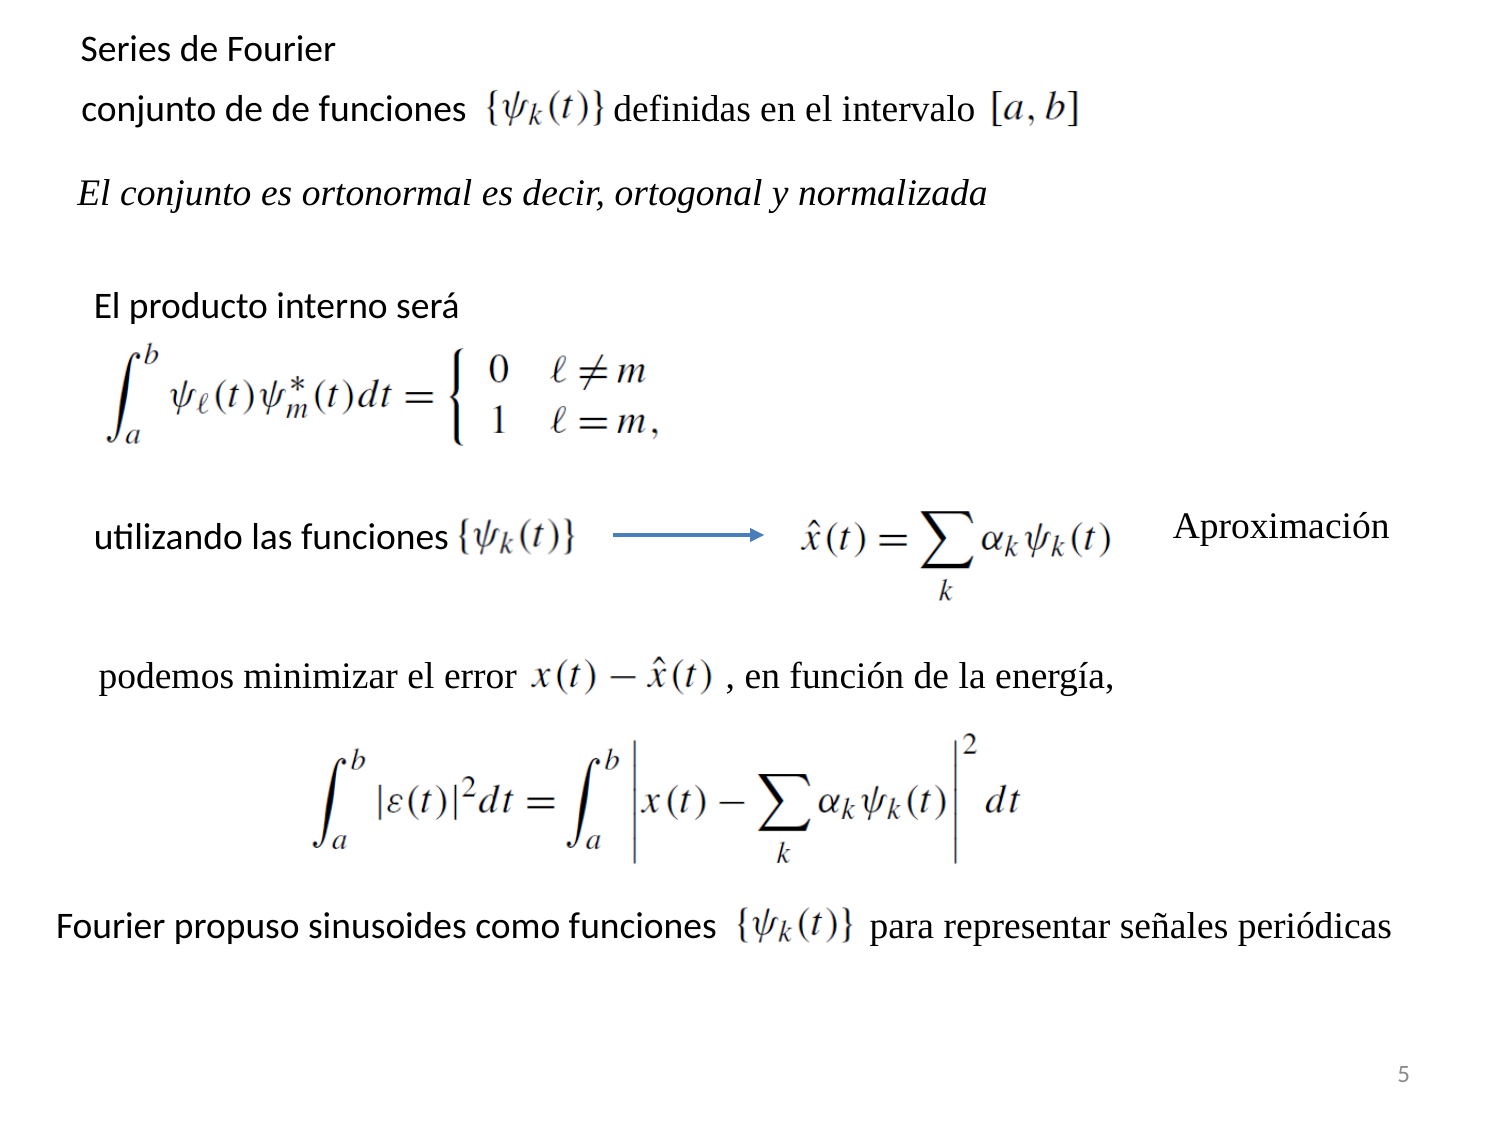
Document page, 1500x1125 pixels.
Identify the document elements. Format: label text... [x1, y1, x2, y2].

text_box Aproximación [1158, 493, 1415, 553]
picture [301, 713, 1035, 892]
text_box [76, 492, 1135, 622]
text_box Series de Fourier [65, 16, 361, 75]
text_box El producto interno será [79, 273, 484, 332]
slide_number 5 [1074, 1042, 1425, 1103]
picture [81, 332, 679, 477]
text_box El conjunto es ortonormal es decir, ortogonal y normalizada [62, 160, 1329, 266]
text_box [76, 643, 1158, 709]
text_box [63, 76, 1082, 138]
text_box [41, 892, 1500, 957]
